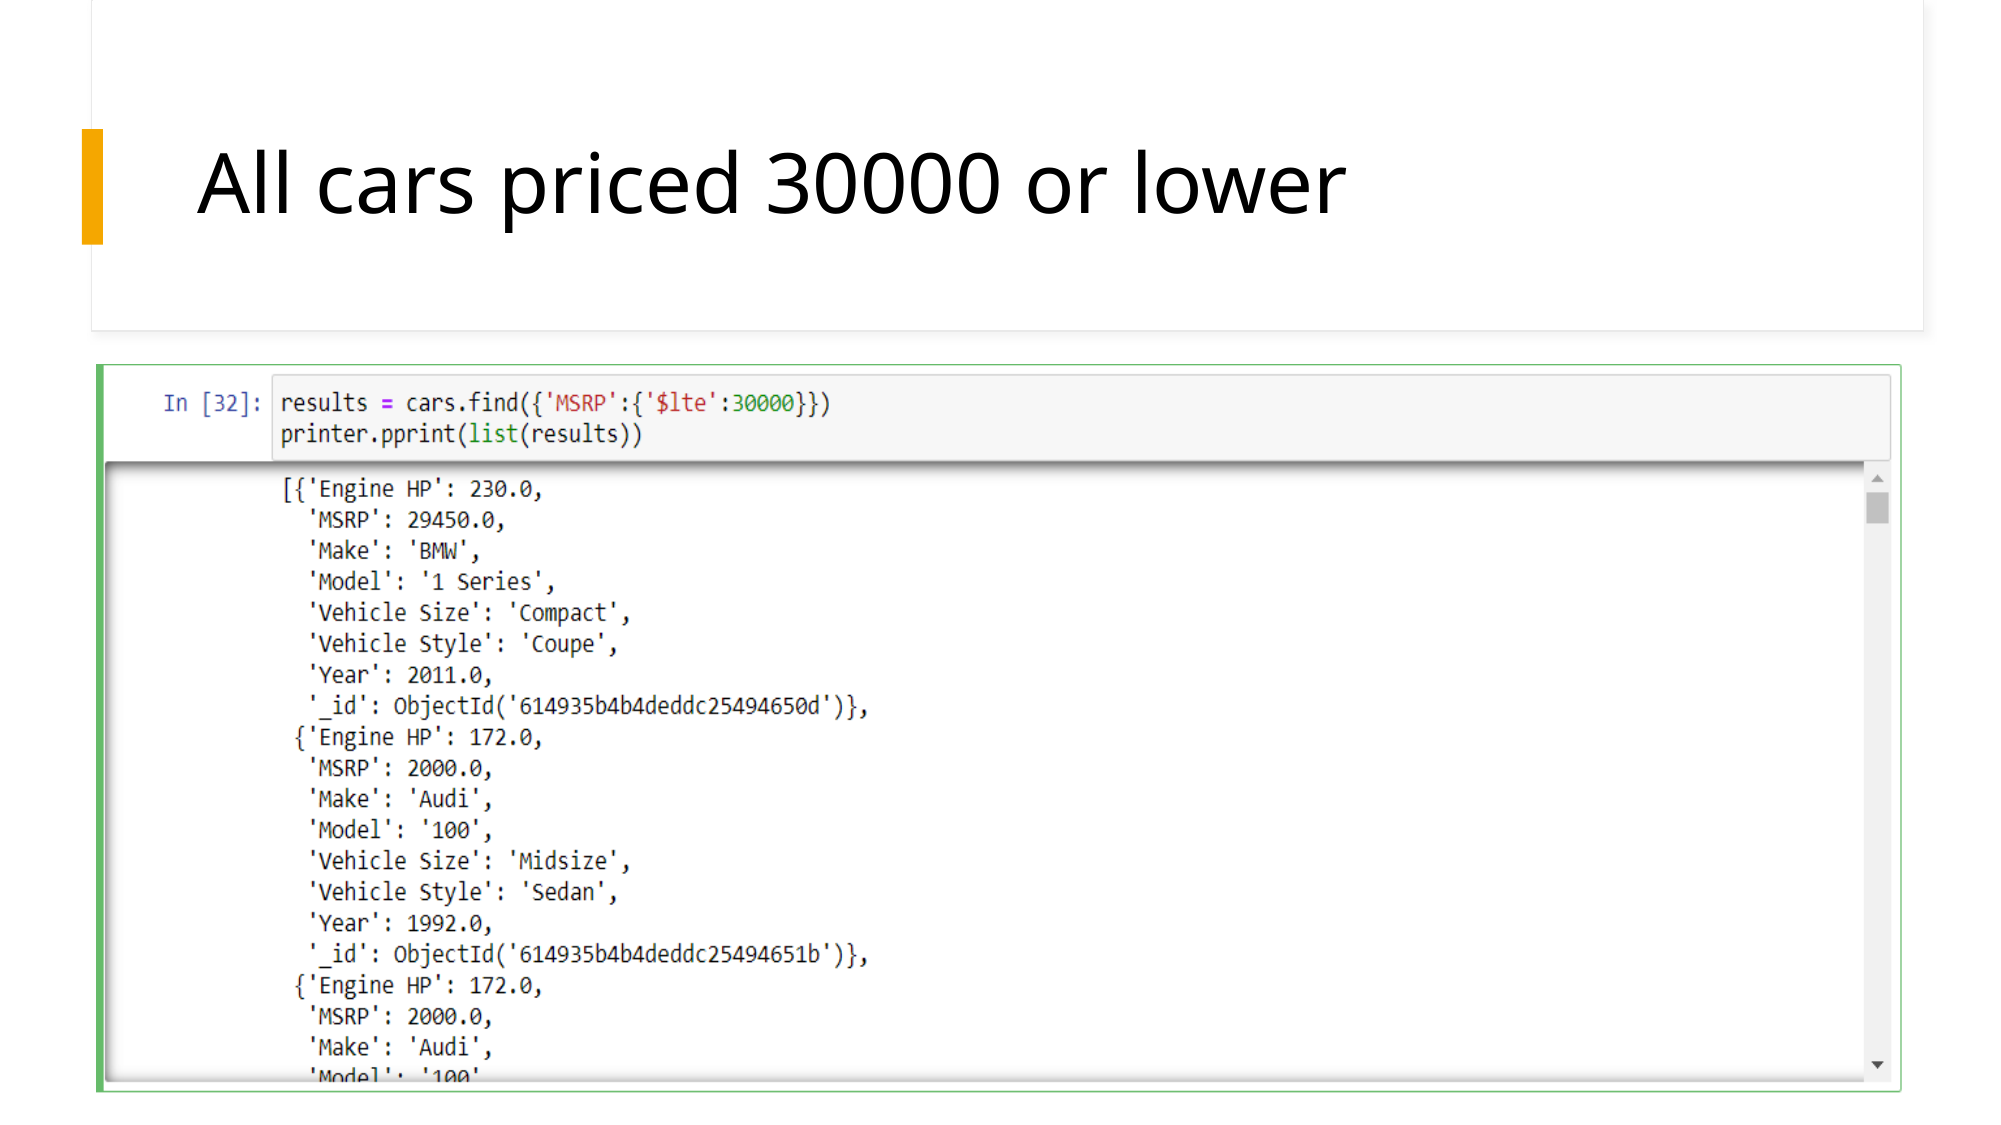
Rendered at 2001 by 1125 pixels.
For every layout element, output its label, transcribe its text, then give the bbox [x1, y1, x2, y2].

title All cars priced 30000 or lower [183, 90, 1851, 284]
picture [96, 364, 1907, 1097]
